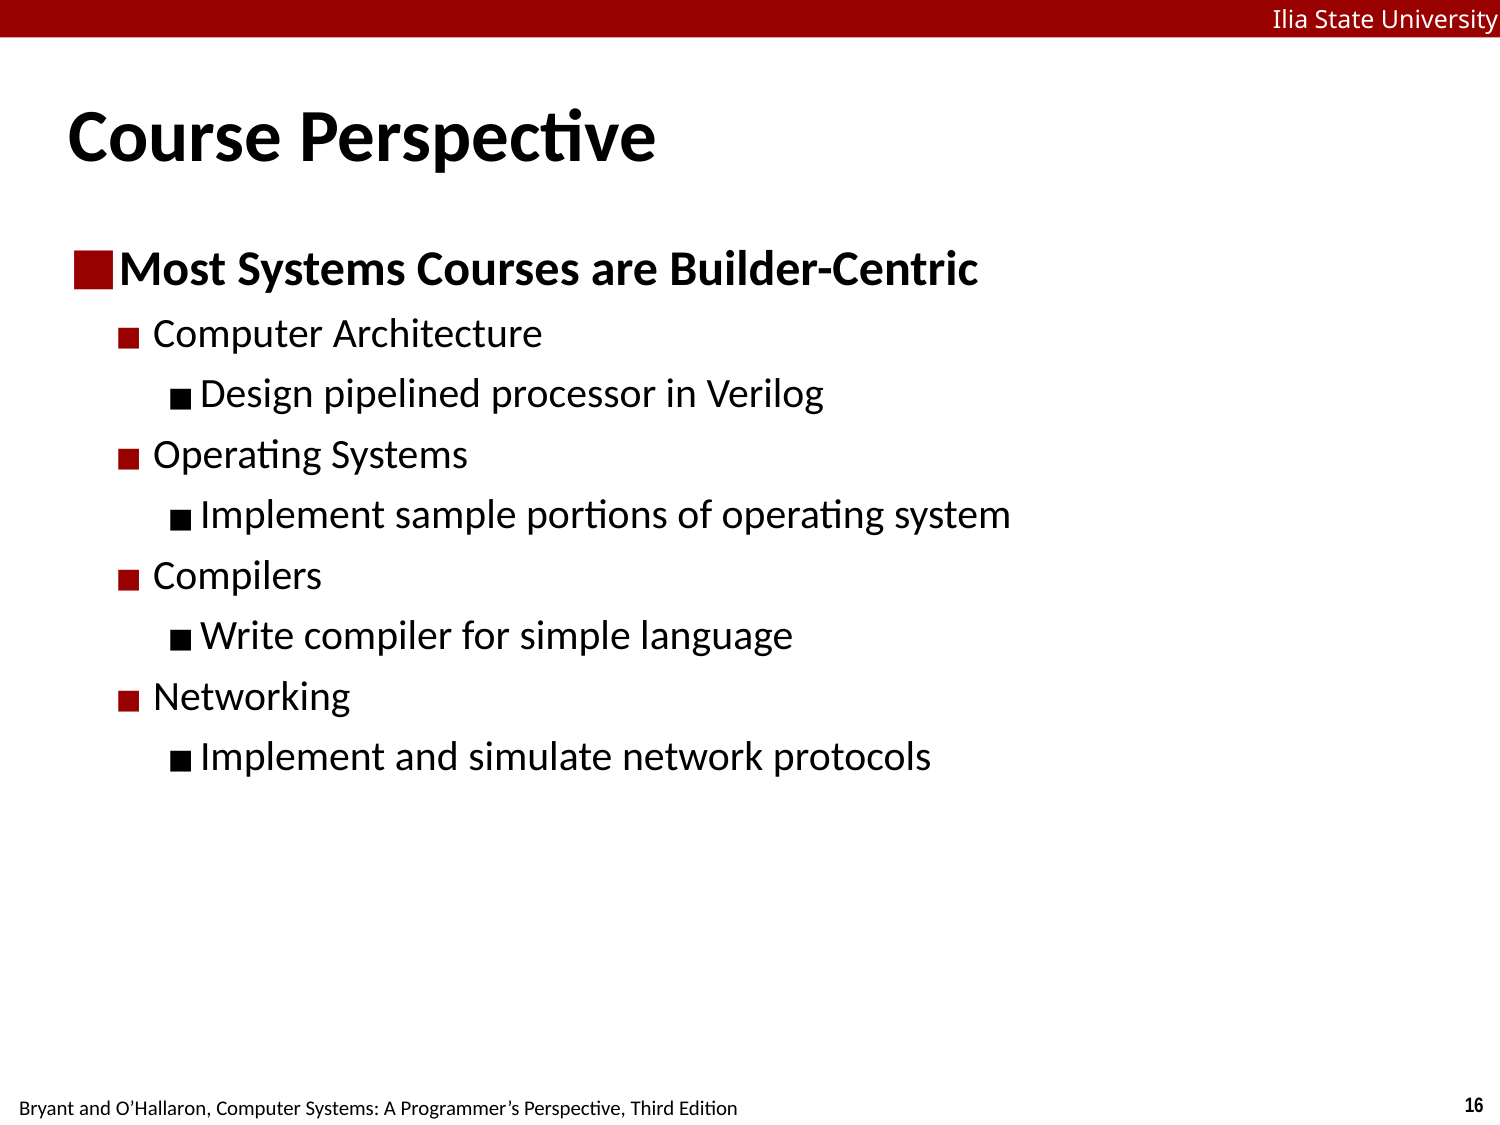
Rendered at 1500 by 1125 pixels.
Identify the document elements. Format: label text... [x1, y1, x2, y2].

text_box [0, 0, 1500, 38]
title Course Perspective [62, 41, 1438, 221]
text_box Ilia State University [1272, 3, 1500, 33]
list Most Systems Courses are Builder-Centric Computer Architecture Design pipelined processor in Verilog Operating Systems Implement sample portions of operating system Compilers Write compiler for simple language Networking Implement and simulate network protocols [62, 229, 1438, 1121]
